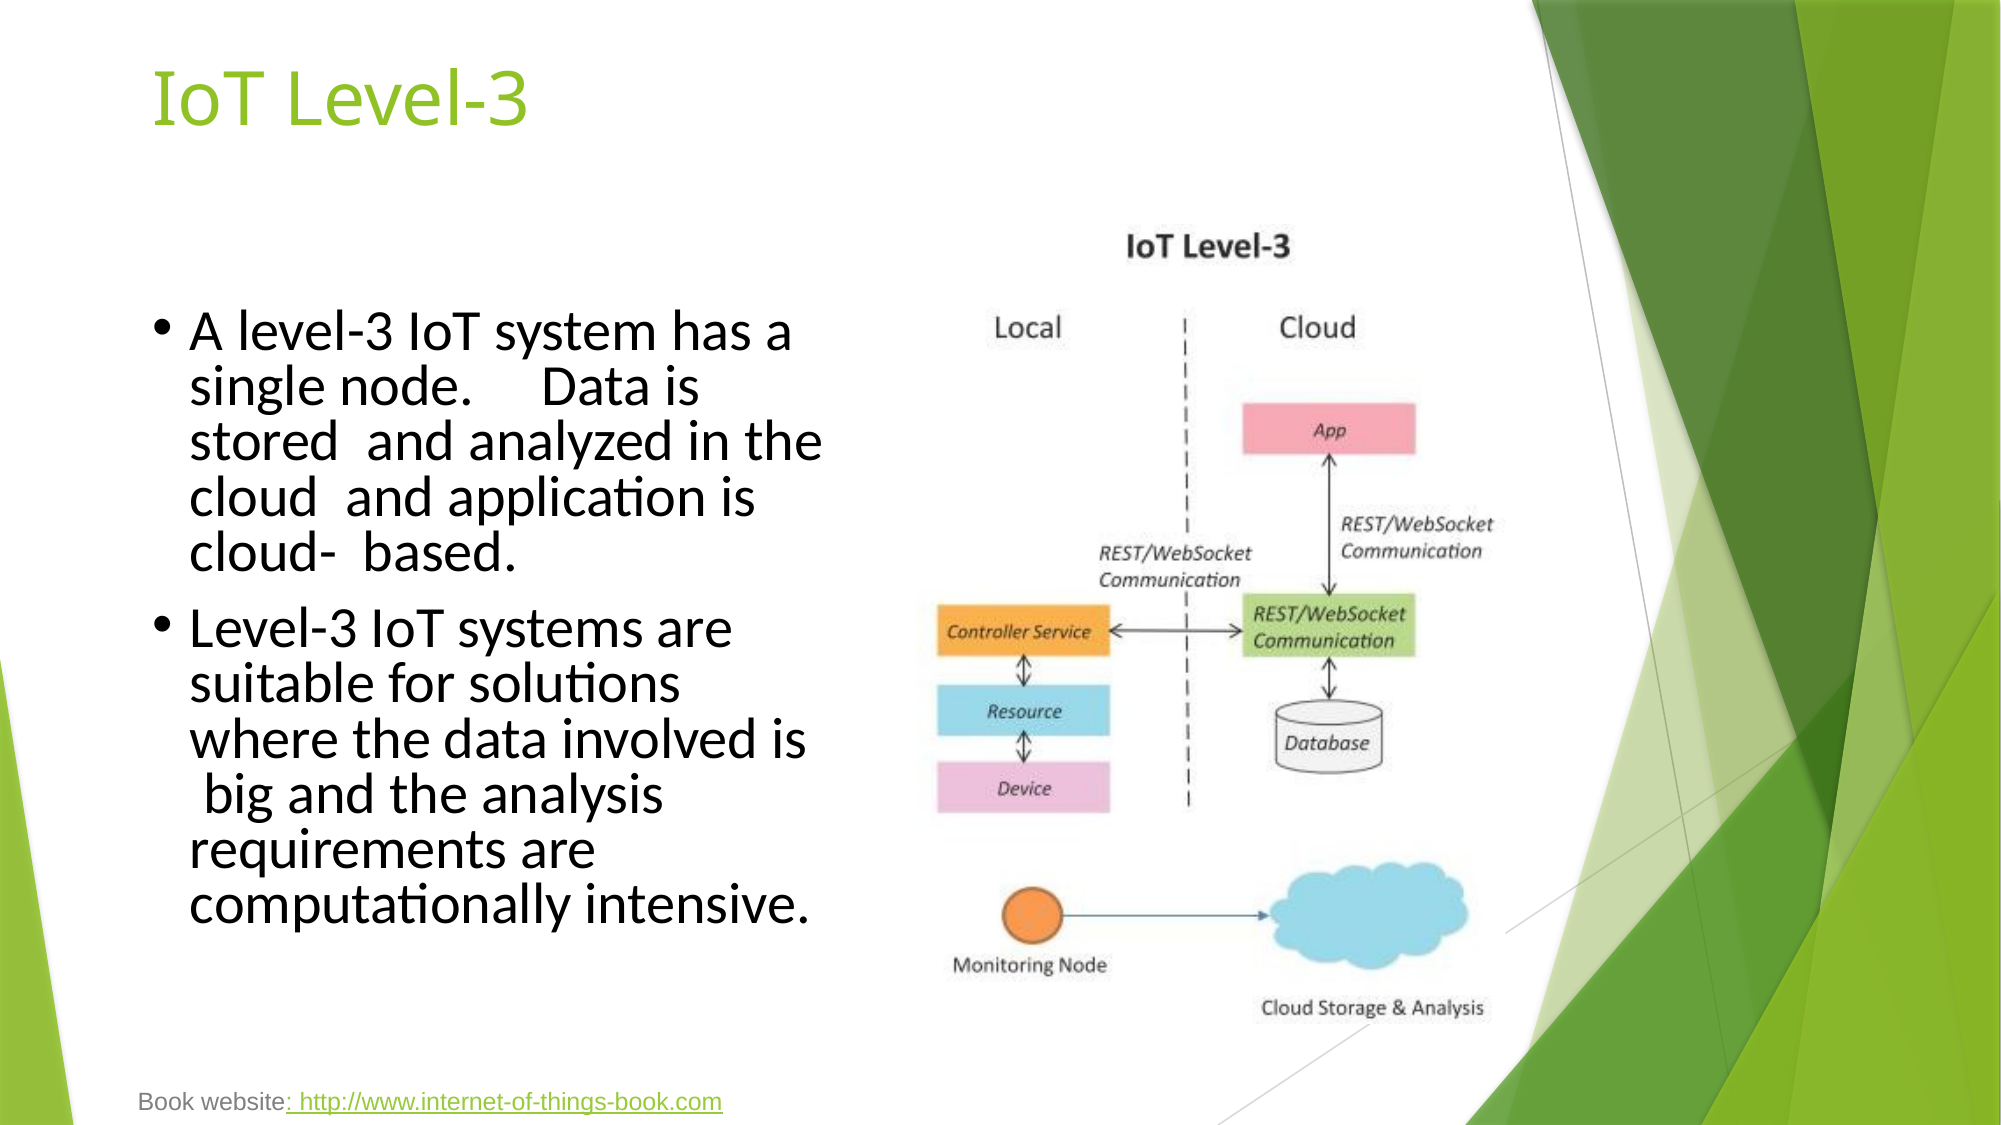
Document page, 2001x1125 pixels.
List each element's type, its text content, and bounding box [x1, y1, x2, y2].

text_box Book website: http://www.internet-of-things-book.com [135, 1093, 729, 1116]
footer [1563, 773, 1866, 1125]
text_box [0, 0, 1506, 1085]
